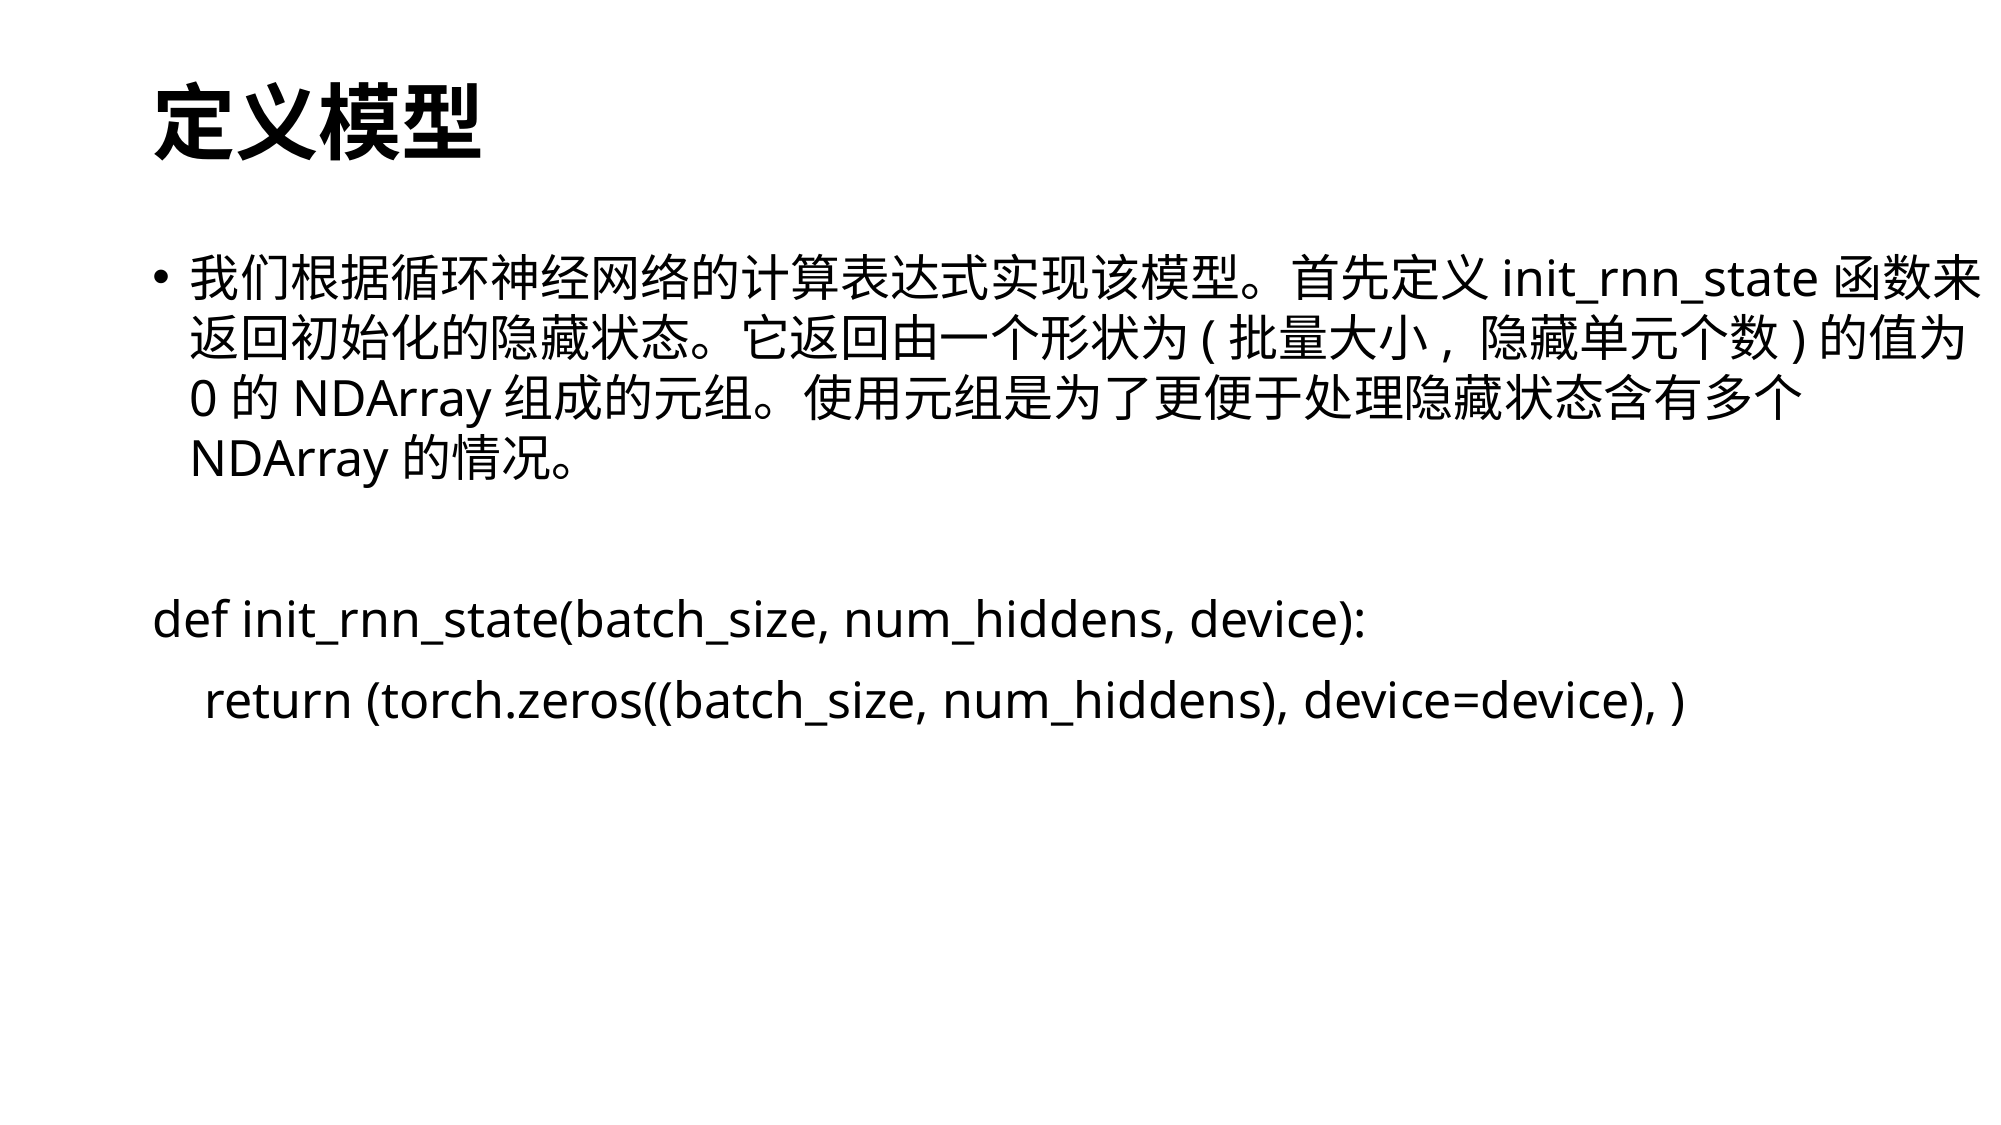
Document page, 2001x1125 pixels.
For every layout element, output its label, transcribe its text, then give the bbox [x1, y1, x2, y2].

list 我们根据循环神经网络的计算表达式实现该模型。首先定义init_rnn_state函数来返回初始化的隐藏状态。它返回由一个形状为(批量大小, 隐藏单元个数)的值为0的NDArray组成的元组。使用元组是为了更便于处理隐藏状态含有多个NDArray的情况。 def init_rnn_state(batch_size, num_hiddens, device): return (torch.zeros((batch_size, num_hiddens), device=device), ) [137, 238, 2000, 1070]
title 定义模型 [137, 18, 1863, 236]
